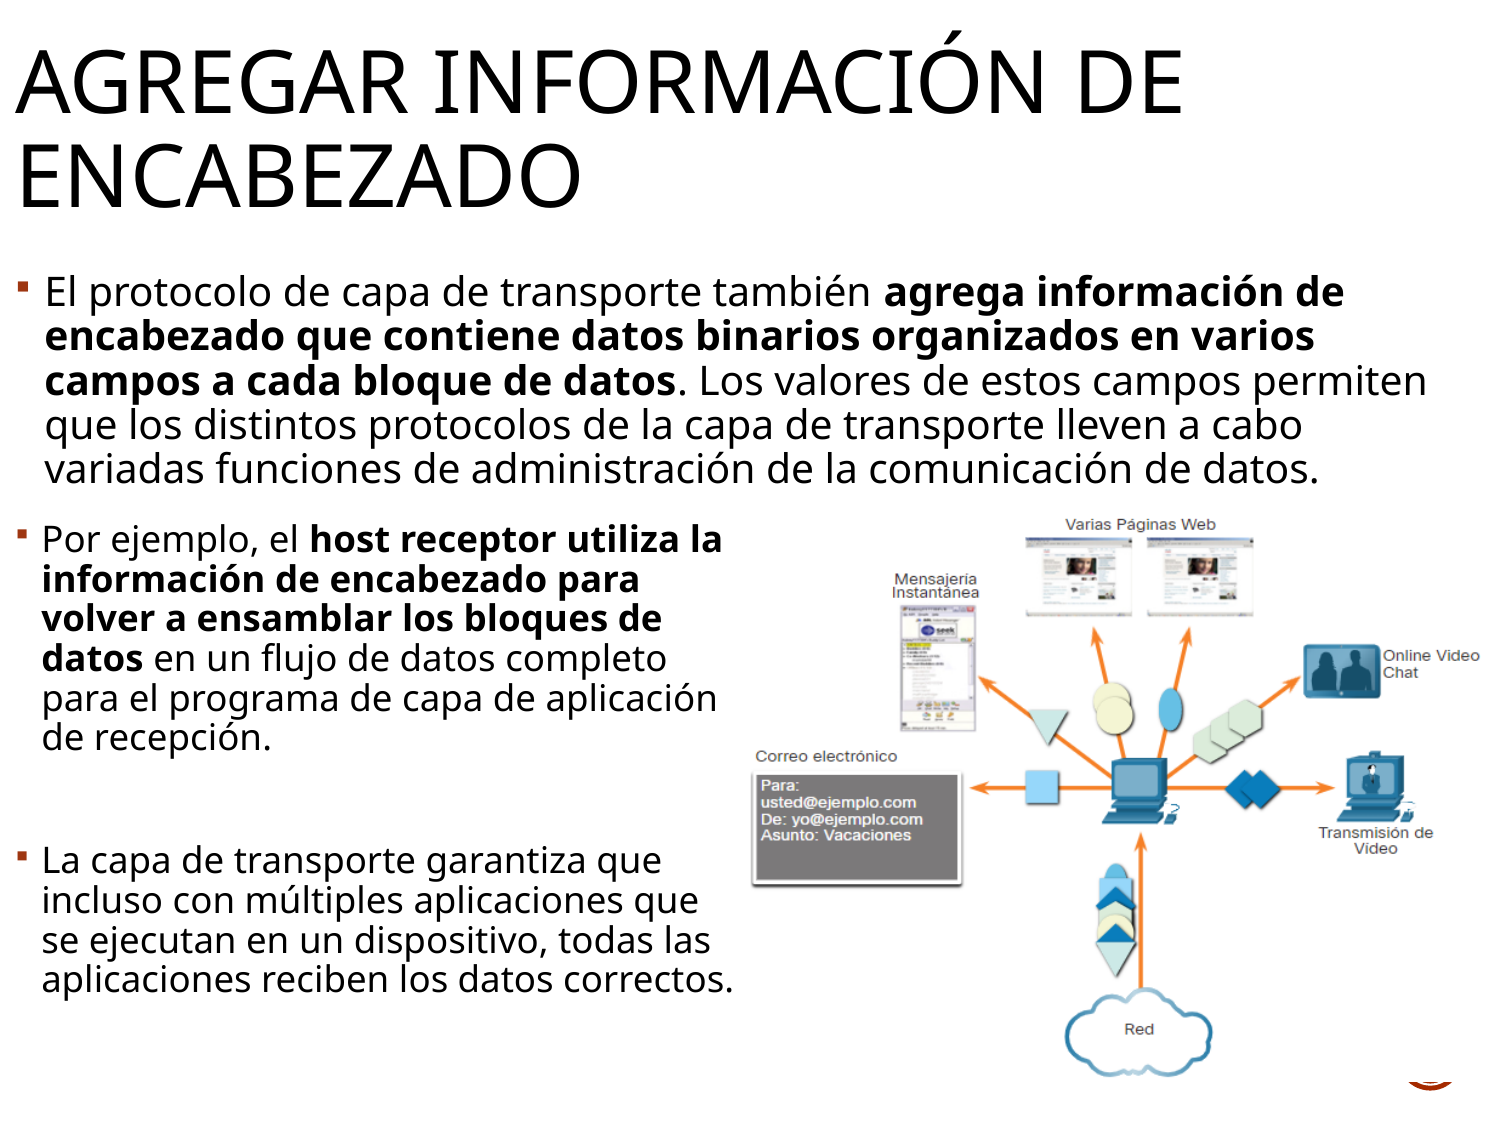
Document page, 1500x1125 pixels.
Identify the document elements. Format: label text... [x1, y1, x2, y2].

title Agregar Información de Encabezado [0, 0, 1500, 264]
picture [750, 502, 1494, 1082]
list El protocolo de capa de transporte también agrega información de encabezado que contiene datos binarios organizados en varios campos a cada bloque de datos. Los valores de estos campos permiten que los distintos protocolos de la capa de transporte lleven a cabo variadas funciones de administración de la comunicación de datos. [0, 263, 1471, 502]
text_box Por ejemplo, el host receptor utiliza la información de encabezado para volver a ensamblar los bloques de datos en un flujo de datos completo para el programa de capa de aplicación de recepción. La capa de transporte garantiza que incluso con múltiples aplicaciones que se ejecutan en un dispositivo, todas las aplicaciones reciben los datos correctos. [0, 447, 753, 1039]
